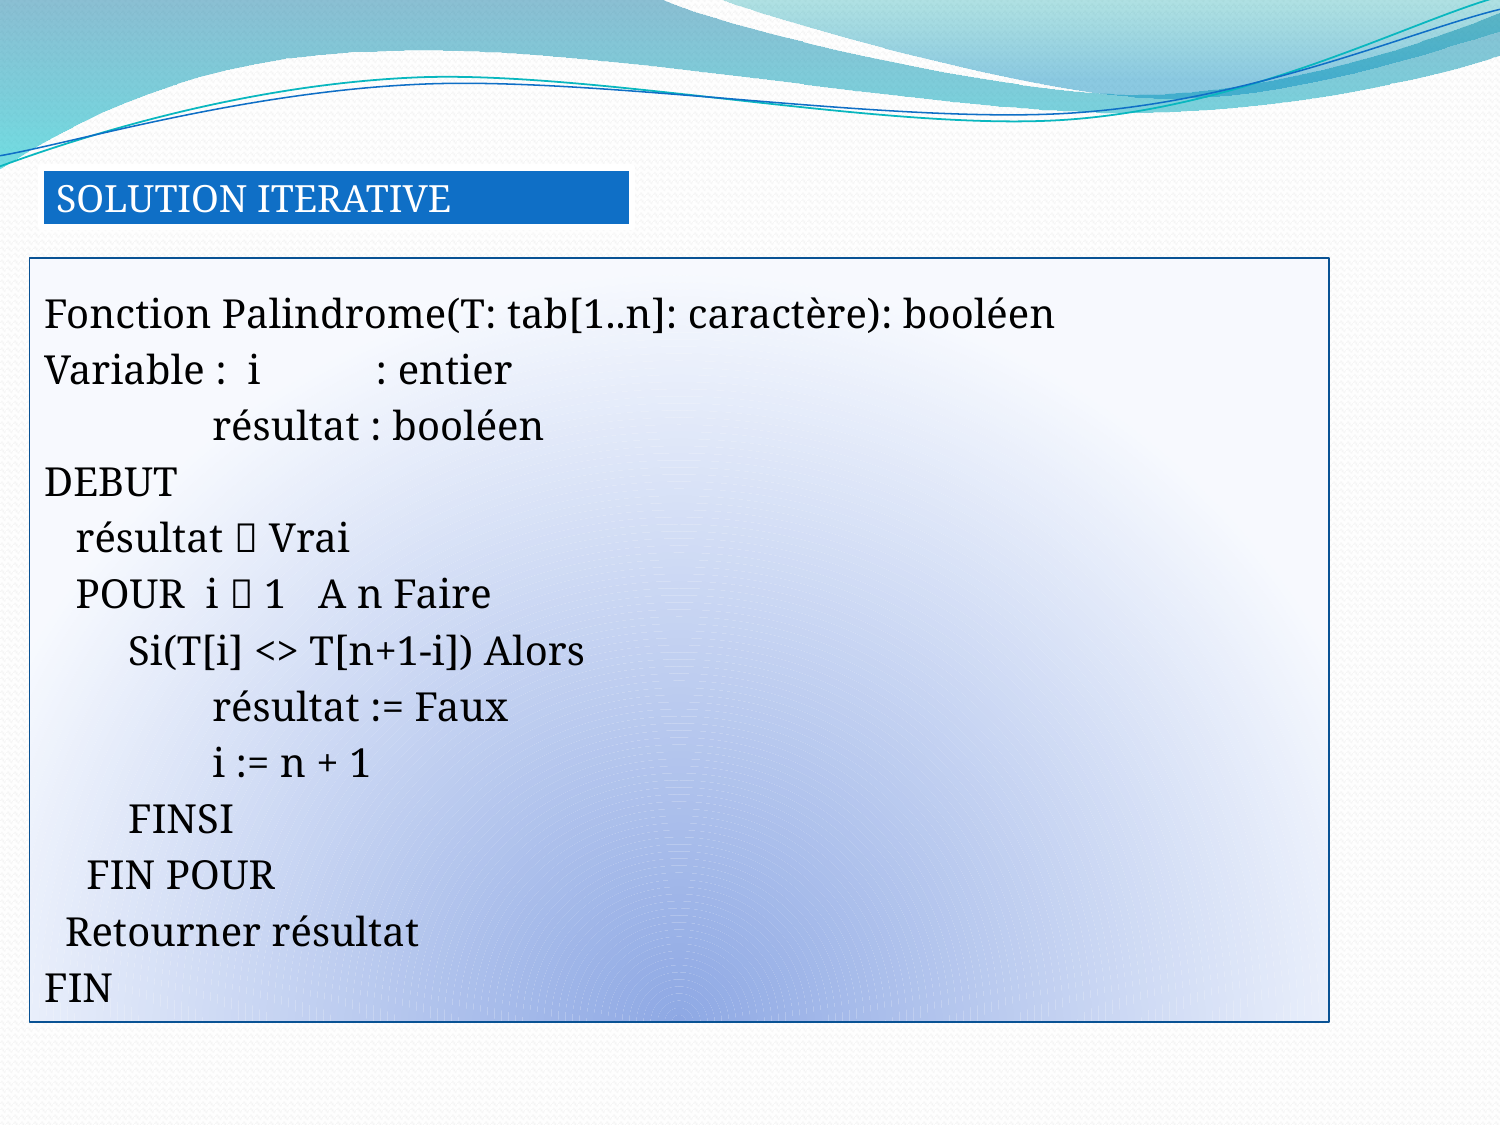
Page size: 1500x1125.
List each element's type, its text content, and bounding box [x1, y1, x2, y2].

list Fonction Palindrome(T: tab[1..n]: caractère): booléen Variable : i : entier résultat : booléen DEBUT résultat  Vrai POUR i  1 A n Faire Si(T[i] <> T[n+1-i]) Alors résultat := Faux i := n + 1 FINSI FIN POUR Retourner résultat FIN [29, 257, 1330, 1023]
text_box SOLUTION ITERATIVE [38, 164, 635, 230]
